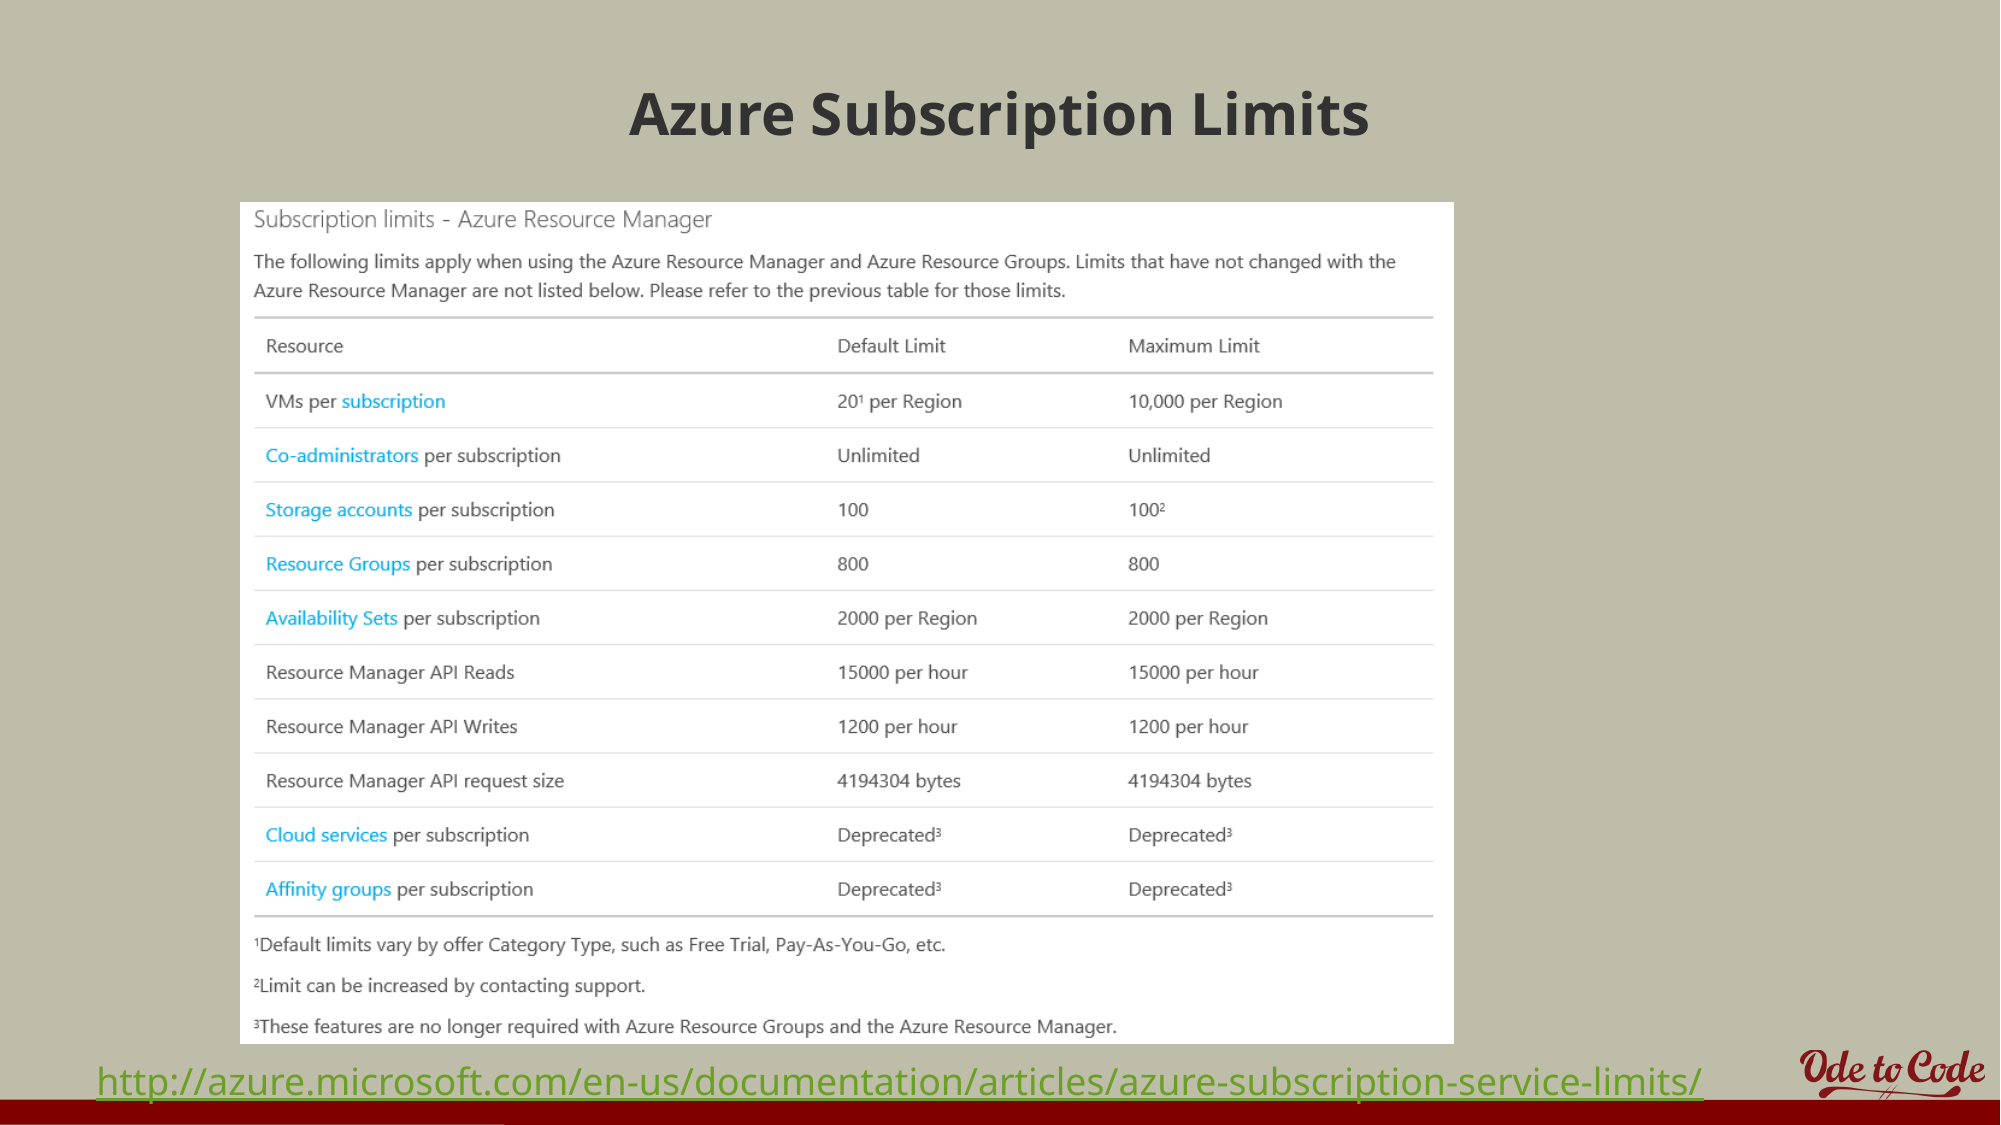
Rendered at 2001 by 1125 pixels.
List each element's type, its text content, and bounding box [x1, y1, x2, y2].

text_box http://azure.microsoft.com/en-us/documentation/articles/azure-subscription-service-limits/ [81, 1050, 1947, 1117]
picture [1947, 1050, 1985, 1100]
title Azure Subscription Limits [99, 49, 1901, 176]
picture [240, 202, 1454, 1044]
